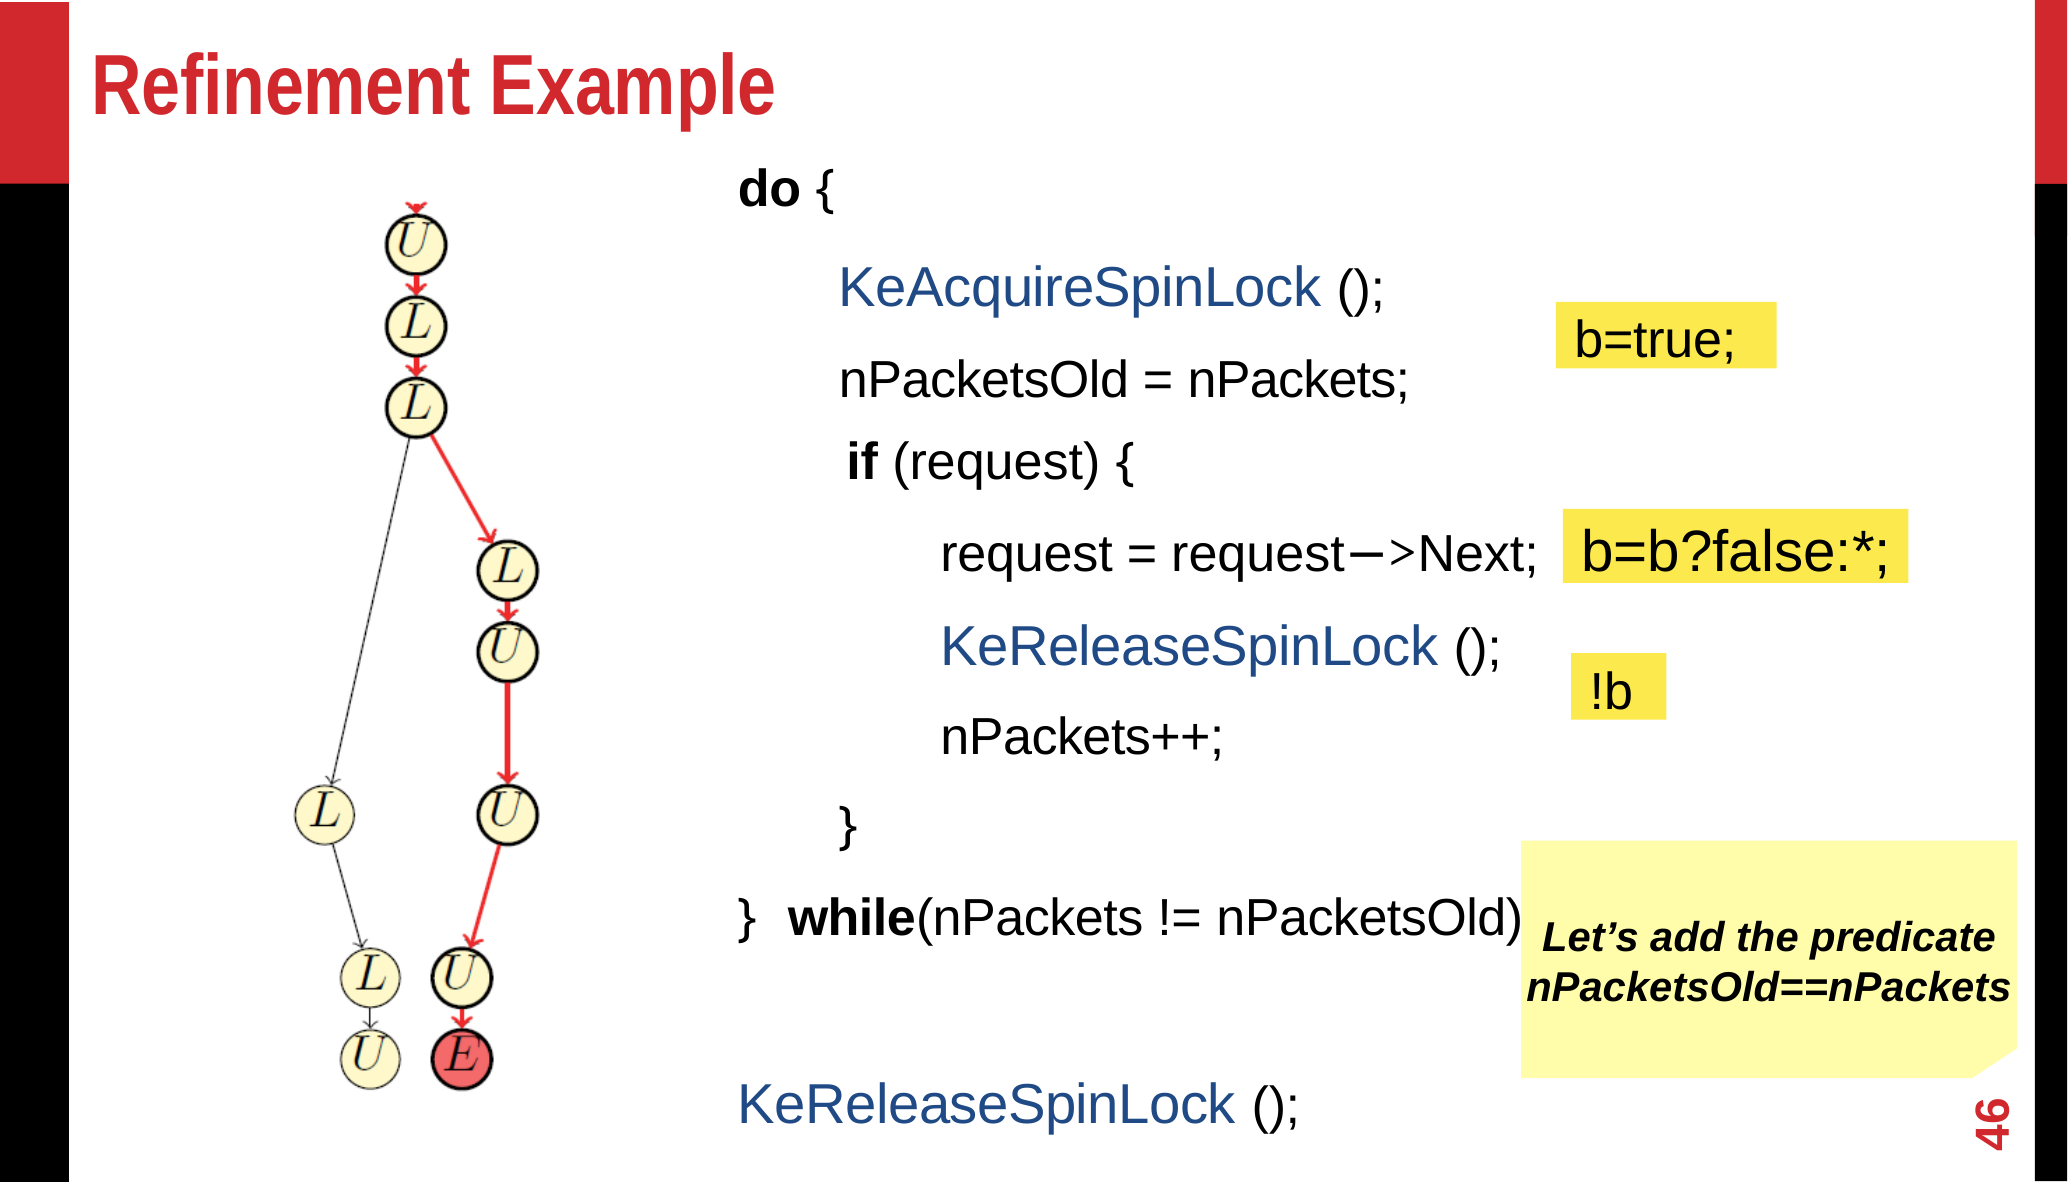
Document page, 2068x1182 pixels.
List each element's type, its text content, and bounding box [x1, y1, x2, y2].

text_box do { KeAcquireSpinLock (); nPacketsOld = nPackets; if (request) { request = request−>Next; KeReleaseSpinLock (); nPackets++; } } while(nPackets != nPacketsOld); KeReleaseSpinLock (); [732, 125, 1634, 1135]
title Refinement Example [86, 0, 2016, 132]
text_box b=b?false:*; [1562, 508, 1909, 583]
text_box !b [1571, 653, 1667, 720]
text_box b=true; [1555, 301, 1777, 369]
picture [234, 165, 572, 1133]
slide_number 46 [1963, 1046, 2016, 1169]
text_box Let’s add the predicate nPacketsOld==nPackets [1521, 840, 2017, 1079]
